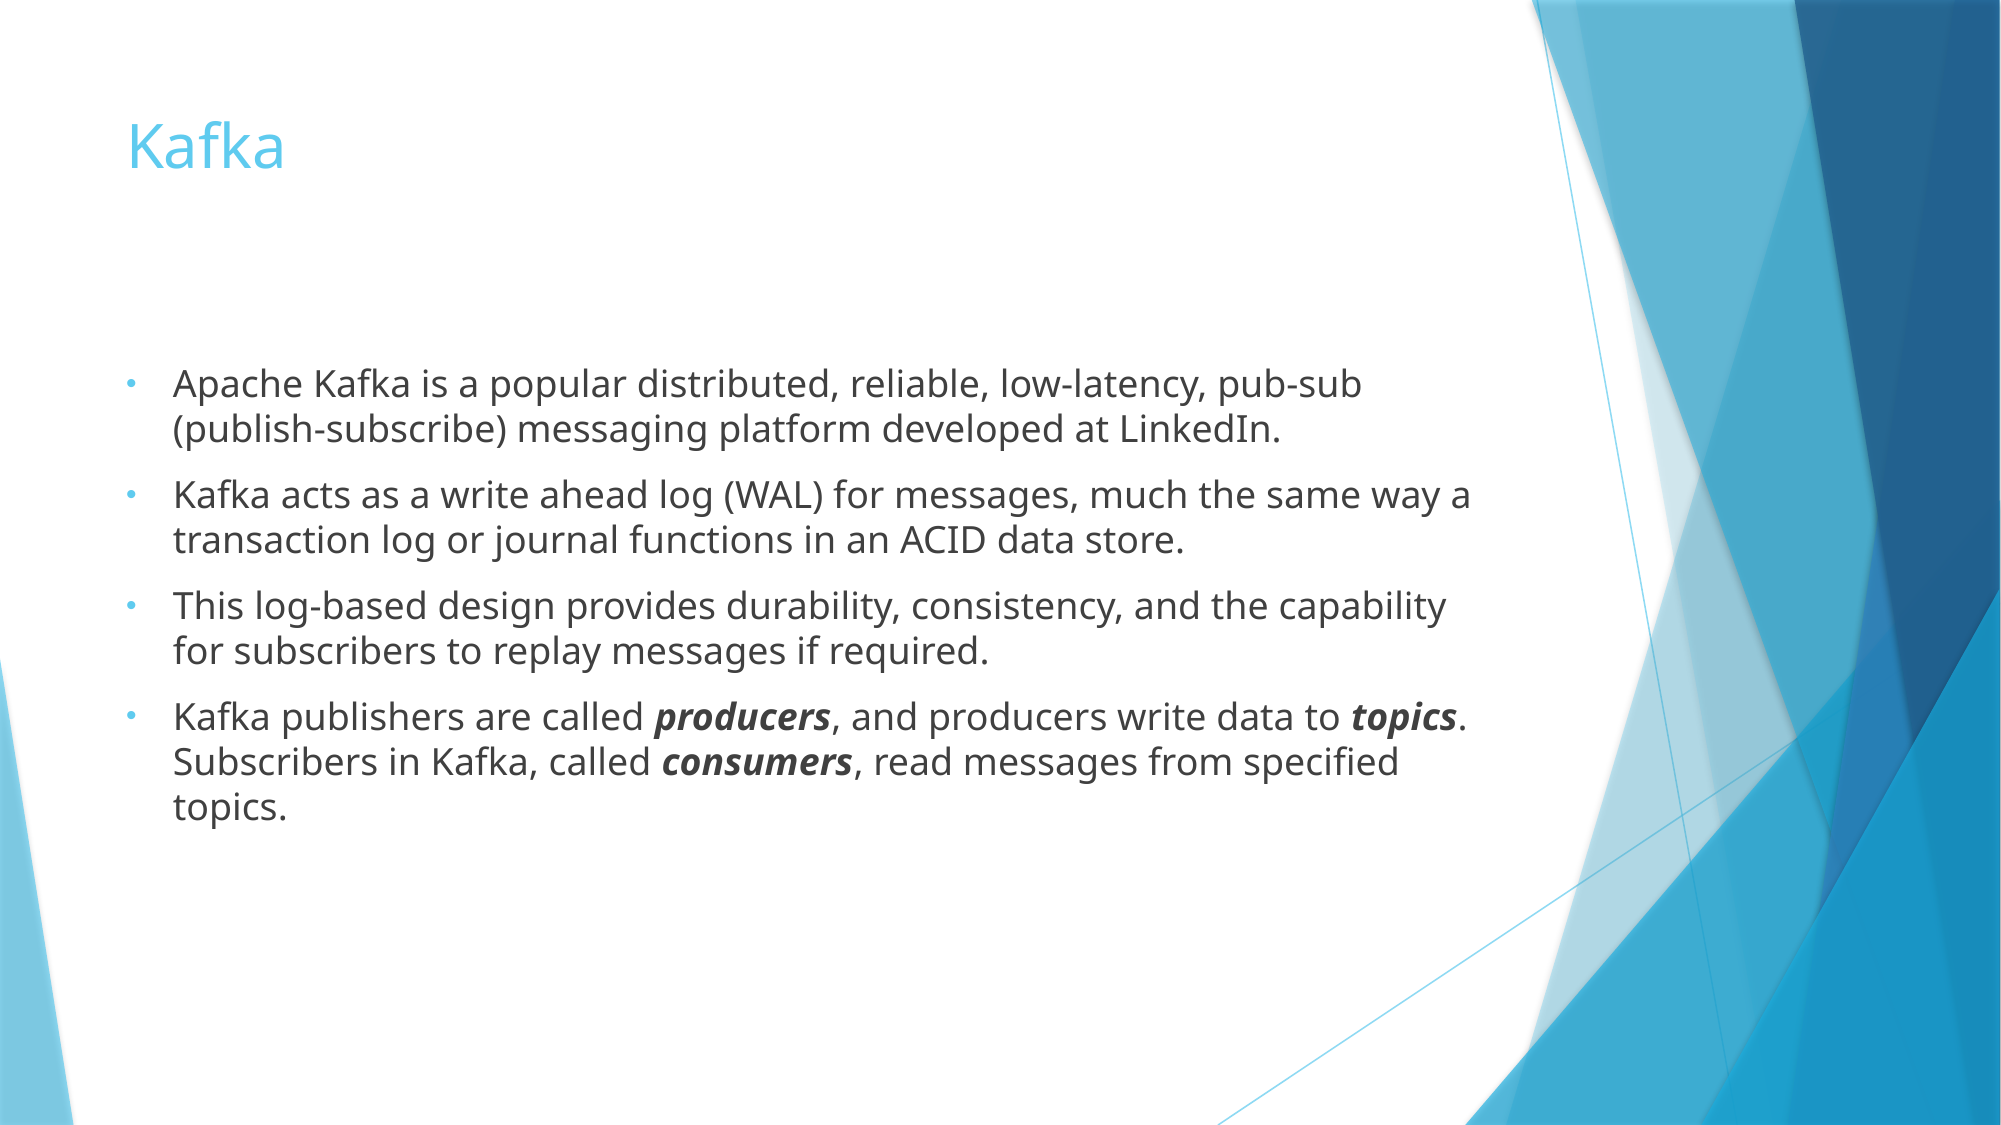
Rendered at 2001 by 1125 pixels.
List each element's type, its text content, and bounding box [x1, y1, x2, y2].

list Apache Kafka is a popular distributed, reliable, low-latency, pub-sub (publish-subscribe) messaging platform developed at LinkedIn. Kafka acts as a write ahead log (WAL) for messages, much the same way a transaction log or journal functions in an ACID data store. This log-based design provides durability, consistency, and the capability for subscribers to replay messages if required. Kafka publishers are called producers, and producers write data to topics. Subscribers in Kafka, called consumers, read messages from specified topics. [111, 213, 1522, 1041]
title Kafka [111, 99, 1522, 189]
